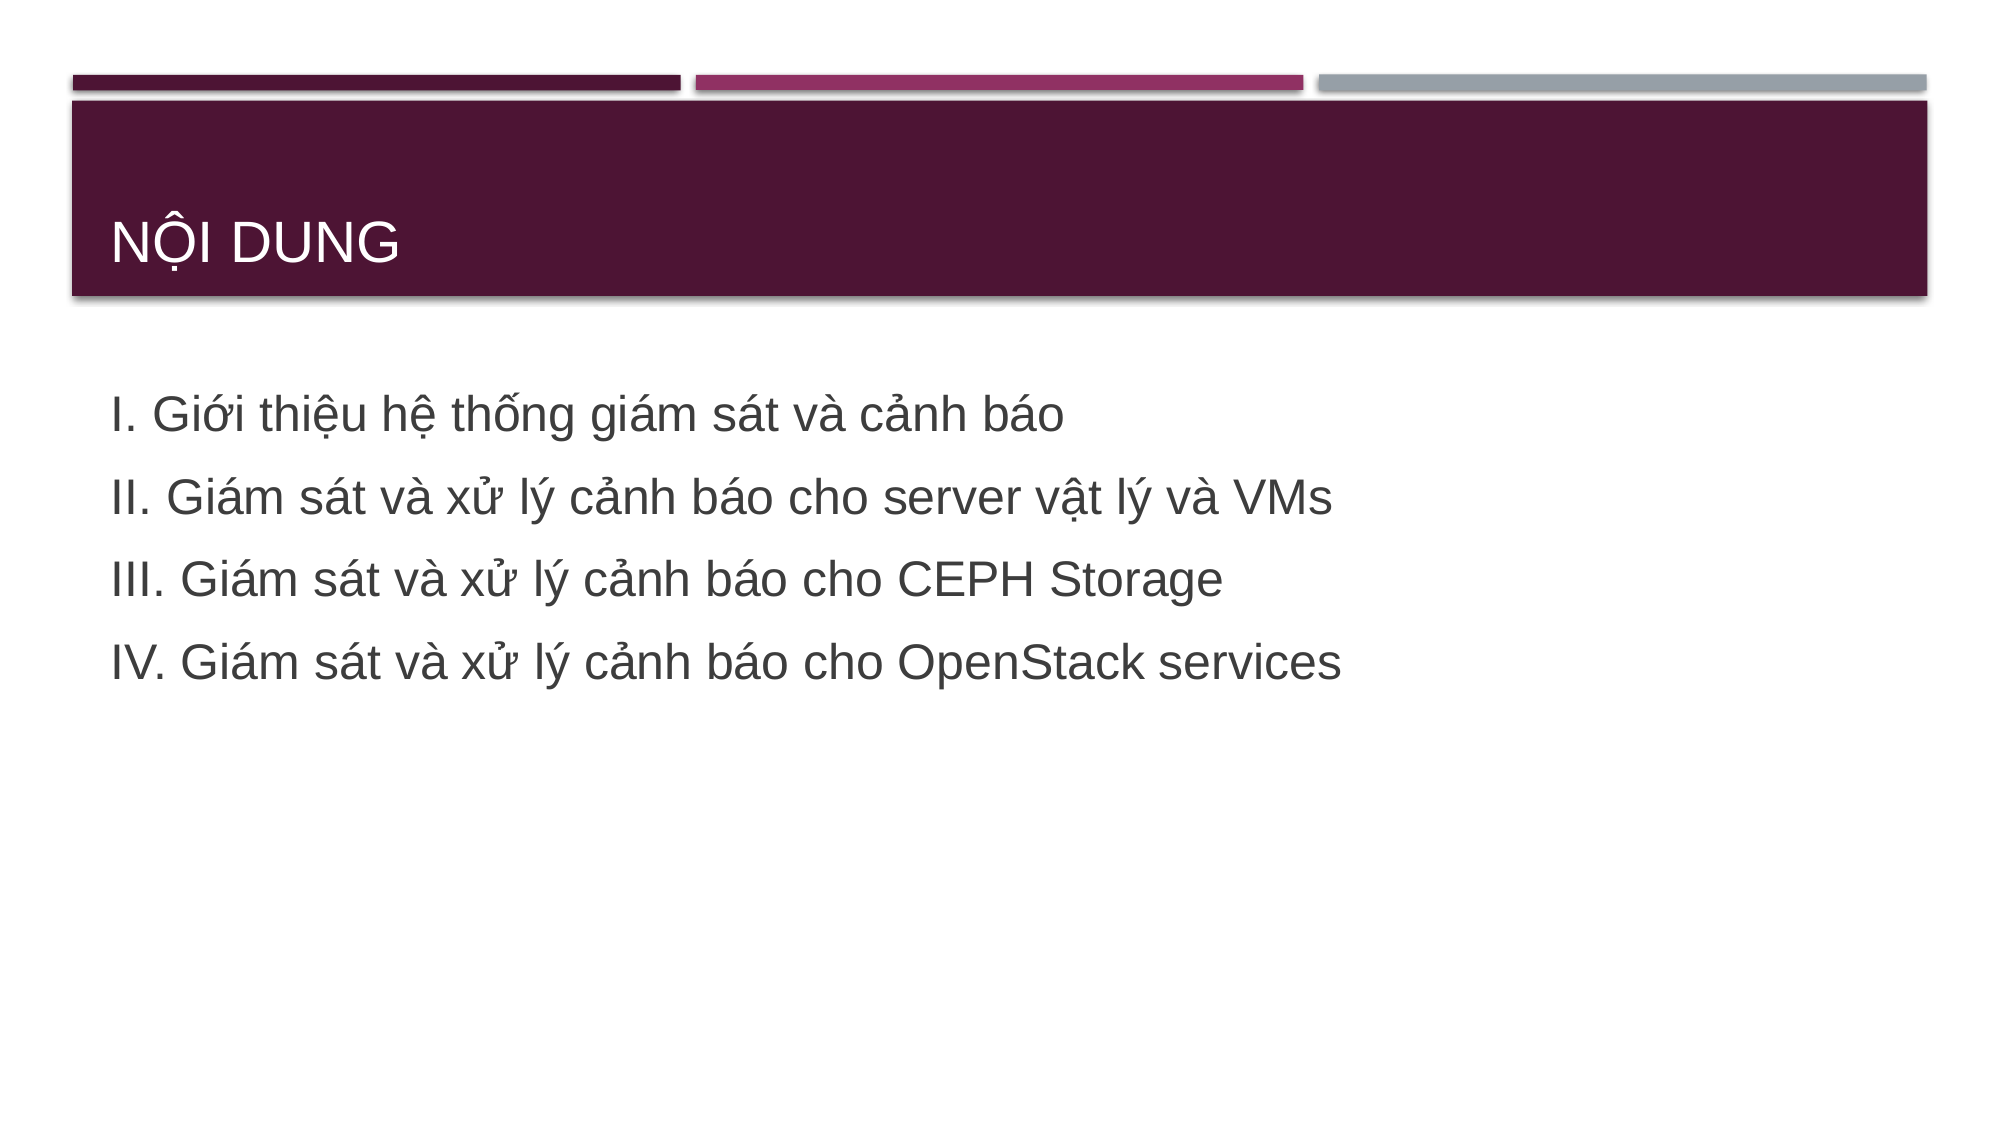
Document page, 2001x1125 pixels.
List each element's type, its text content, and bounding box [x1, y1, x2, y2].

list I. Giới thiệu hệ thống giám sát và cảnh báo II. Giám sát và xử lý cảnh báo cho server vật lý và VMs III. Giám sát và xử lý cảnh báo cho CEPH Storage IV. Giám sát và xử lý cảnh báo cho OpenStack services [95, 357, 1905, 962]
title NỘI DUNG [95, 115, 1905, 282]
